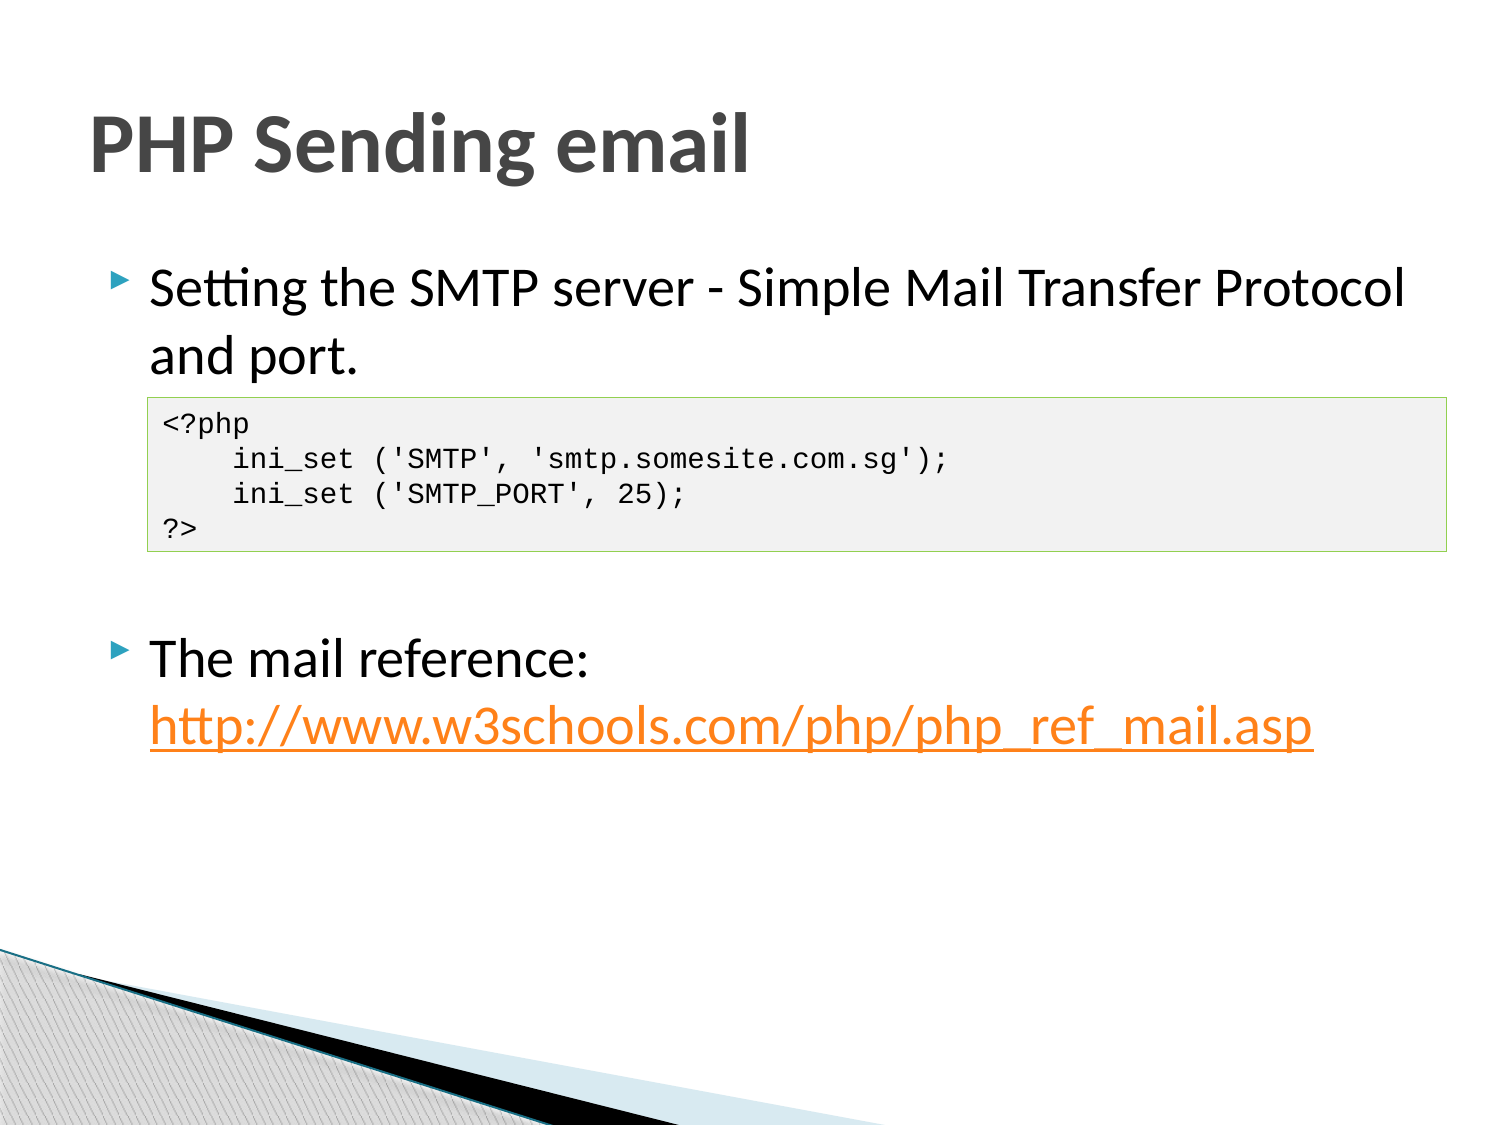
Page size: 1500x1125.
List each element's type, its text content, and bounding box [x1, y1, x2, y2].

list Setting the SMTP server - Simple Mail Transfer Protocol and port. The mail reference: http://www.w3schools.com/php/php_ref_mail.asp [75, 243, 1425, 1059]
title PHP Sending email [75, 45, 1425, 233]
text_box <?php ini_set ('SMTP', 'smtp.somesite.com.sg'); ini_set ('SMTP_PORT', 25); ?> [147, 397, 1447, 552]
